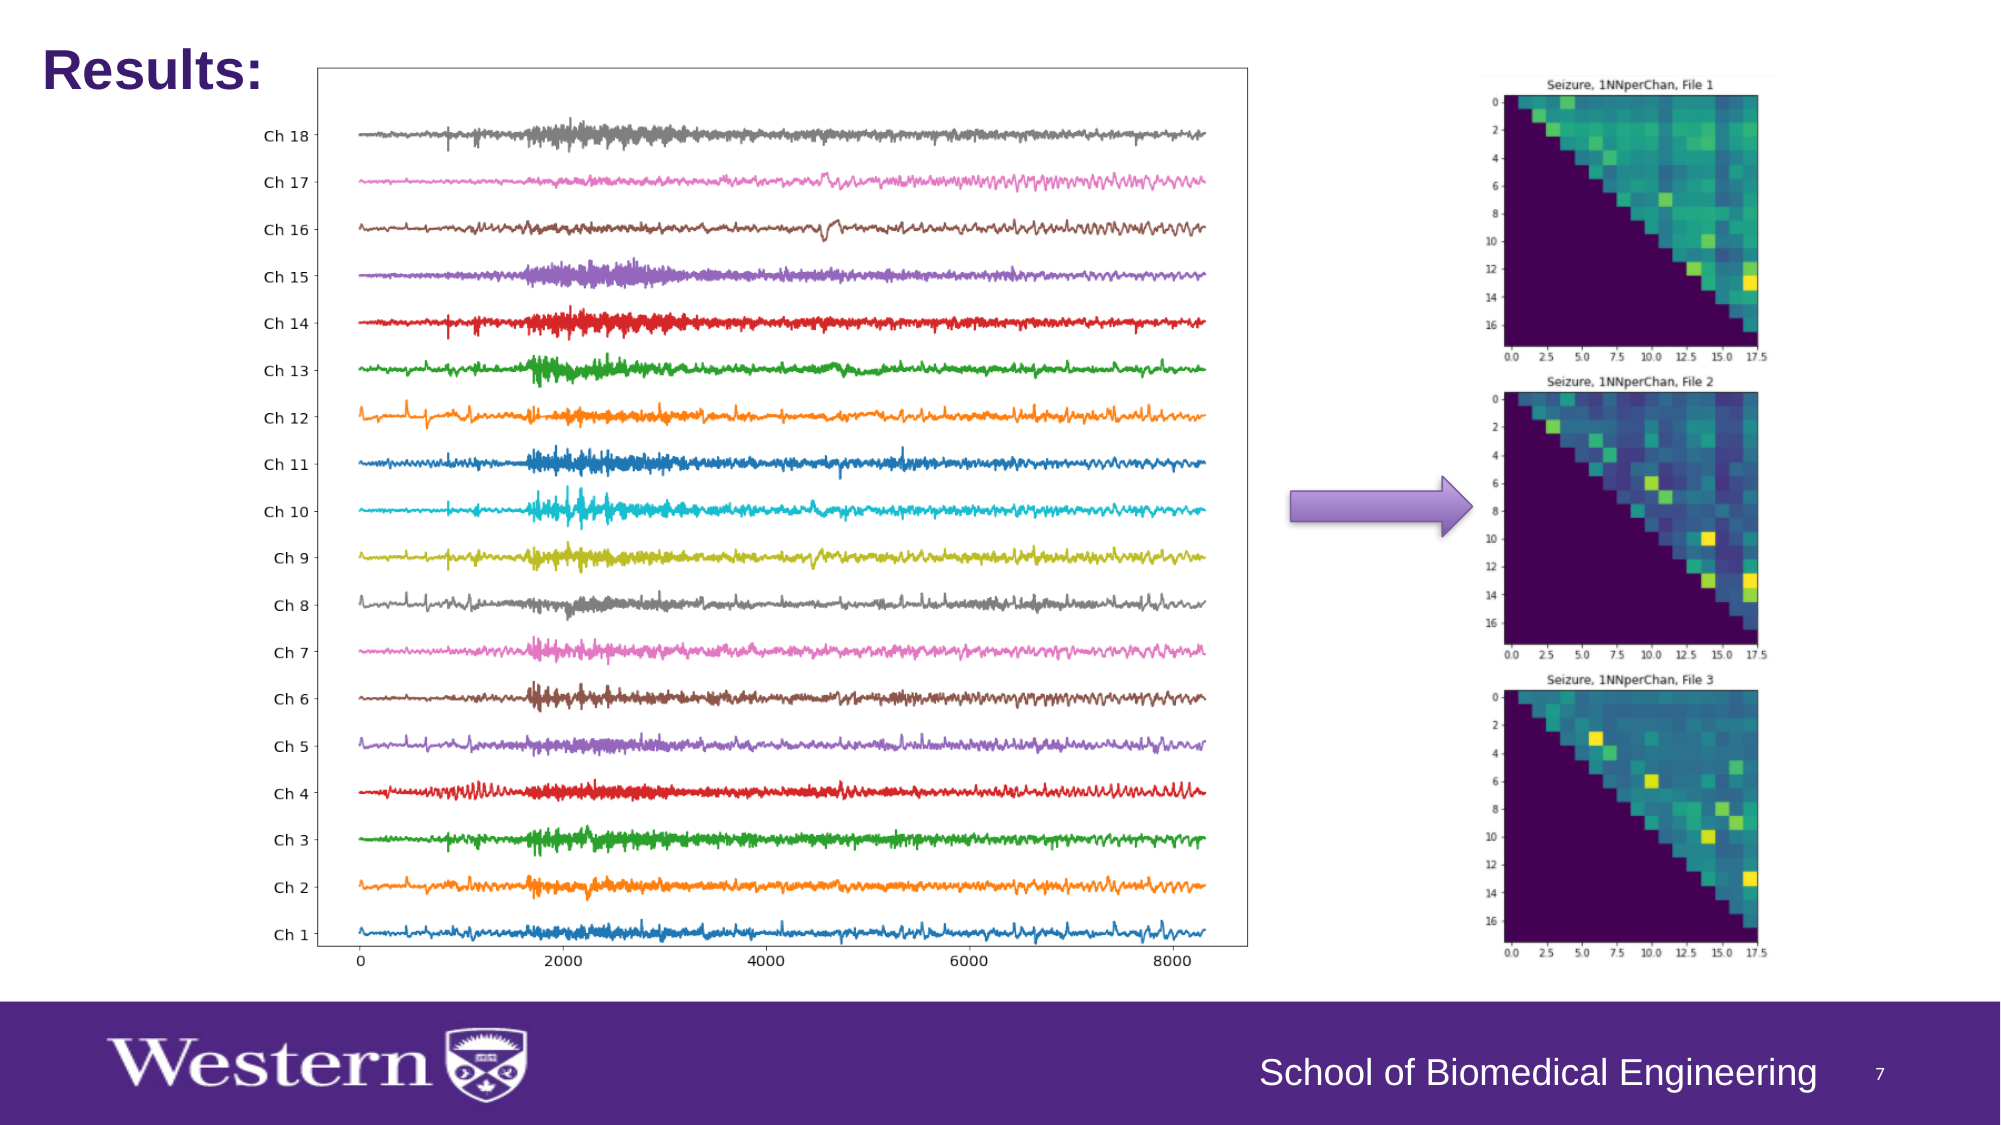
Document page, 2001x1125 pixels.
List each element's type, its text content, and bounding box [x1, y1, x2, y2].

slide_number 7 [1433, 1042, 1900, 1103]
text_box School of Biomedical Engineering [1112, 1040, 1833, 1101]
title Results: [27, 33, 521, 109]
text_box [1289, 475, 1473, 538]
picture [0, 0, 2001, 1125]
